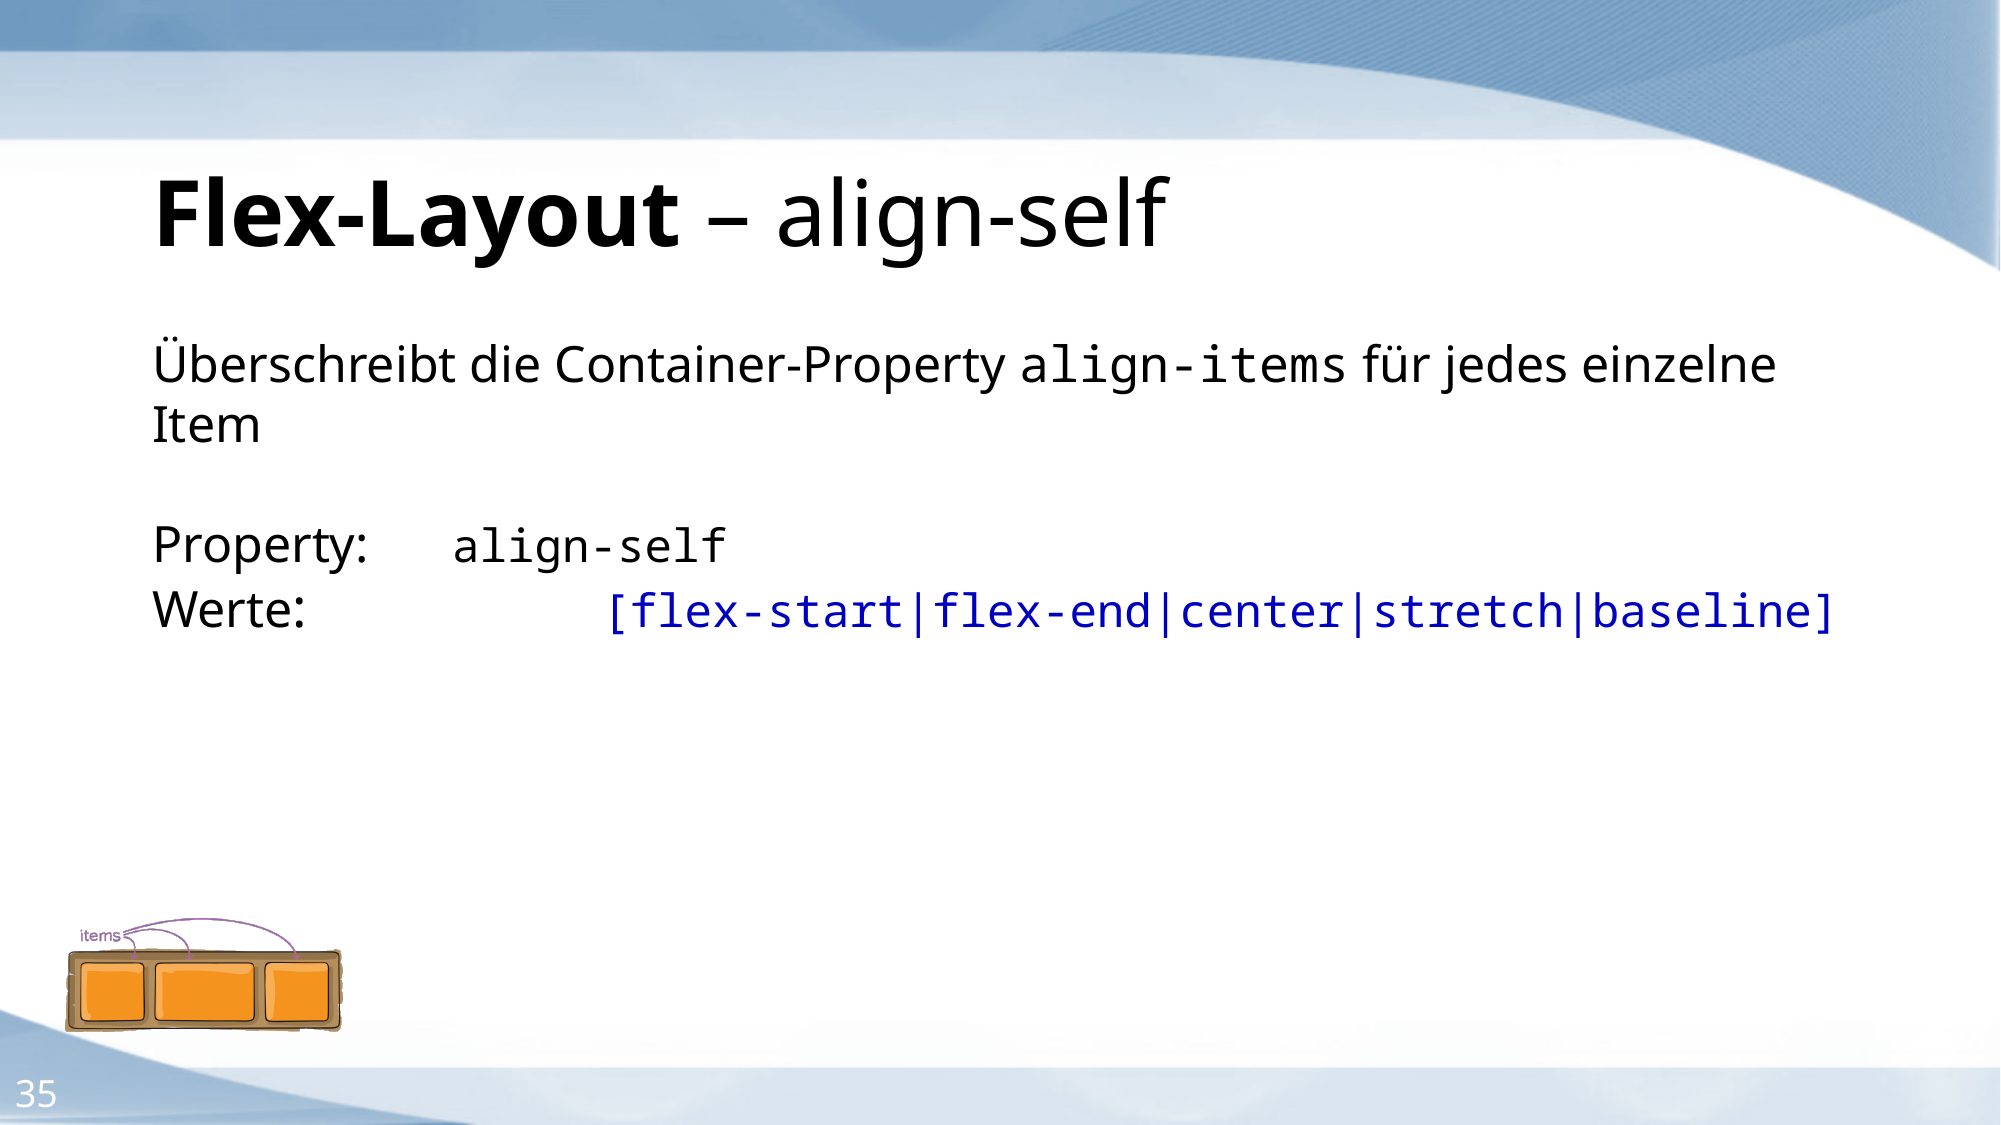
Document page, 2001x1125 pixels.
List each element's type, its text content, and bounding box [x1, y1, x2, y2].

text_box Überschreibt die Container-Property align-items für jedes einzelne Item Property: align-self Werte: [flex-start|flex-end|center|stretch|baseline] [137, 325, 1897, 701]
picture [59, 914, 346, 1036]
slide_number 35 [0, 1065, 450, 1125]
title Flex-Layout – align-self [137, 108, 1863, 325]
